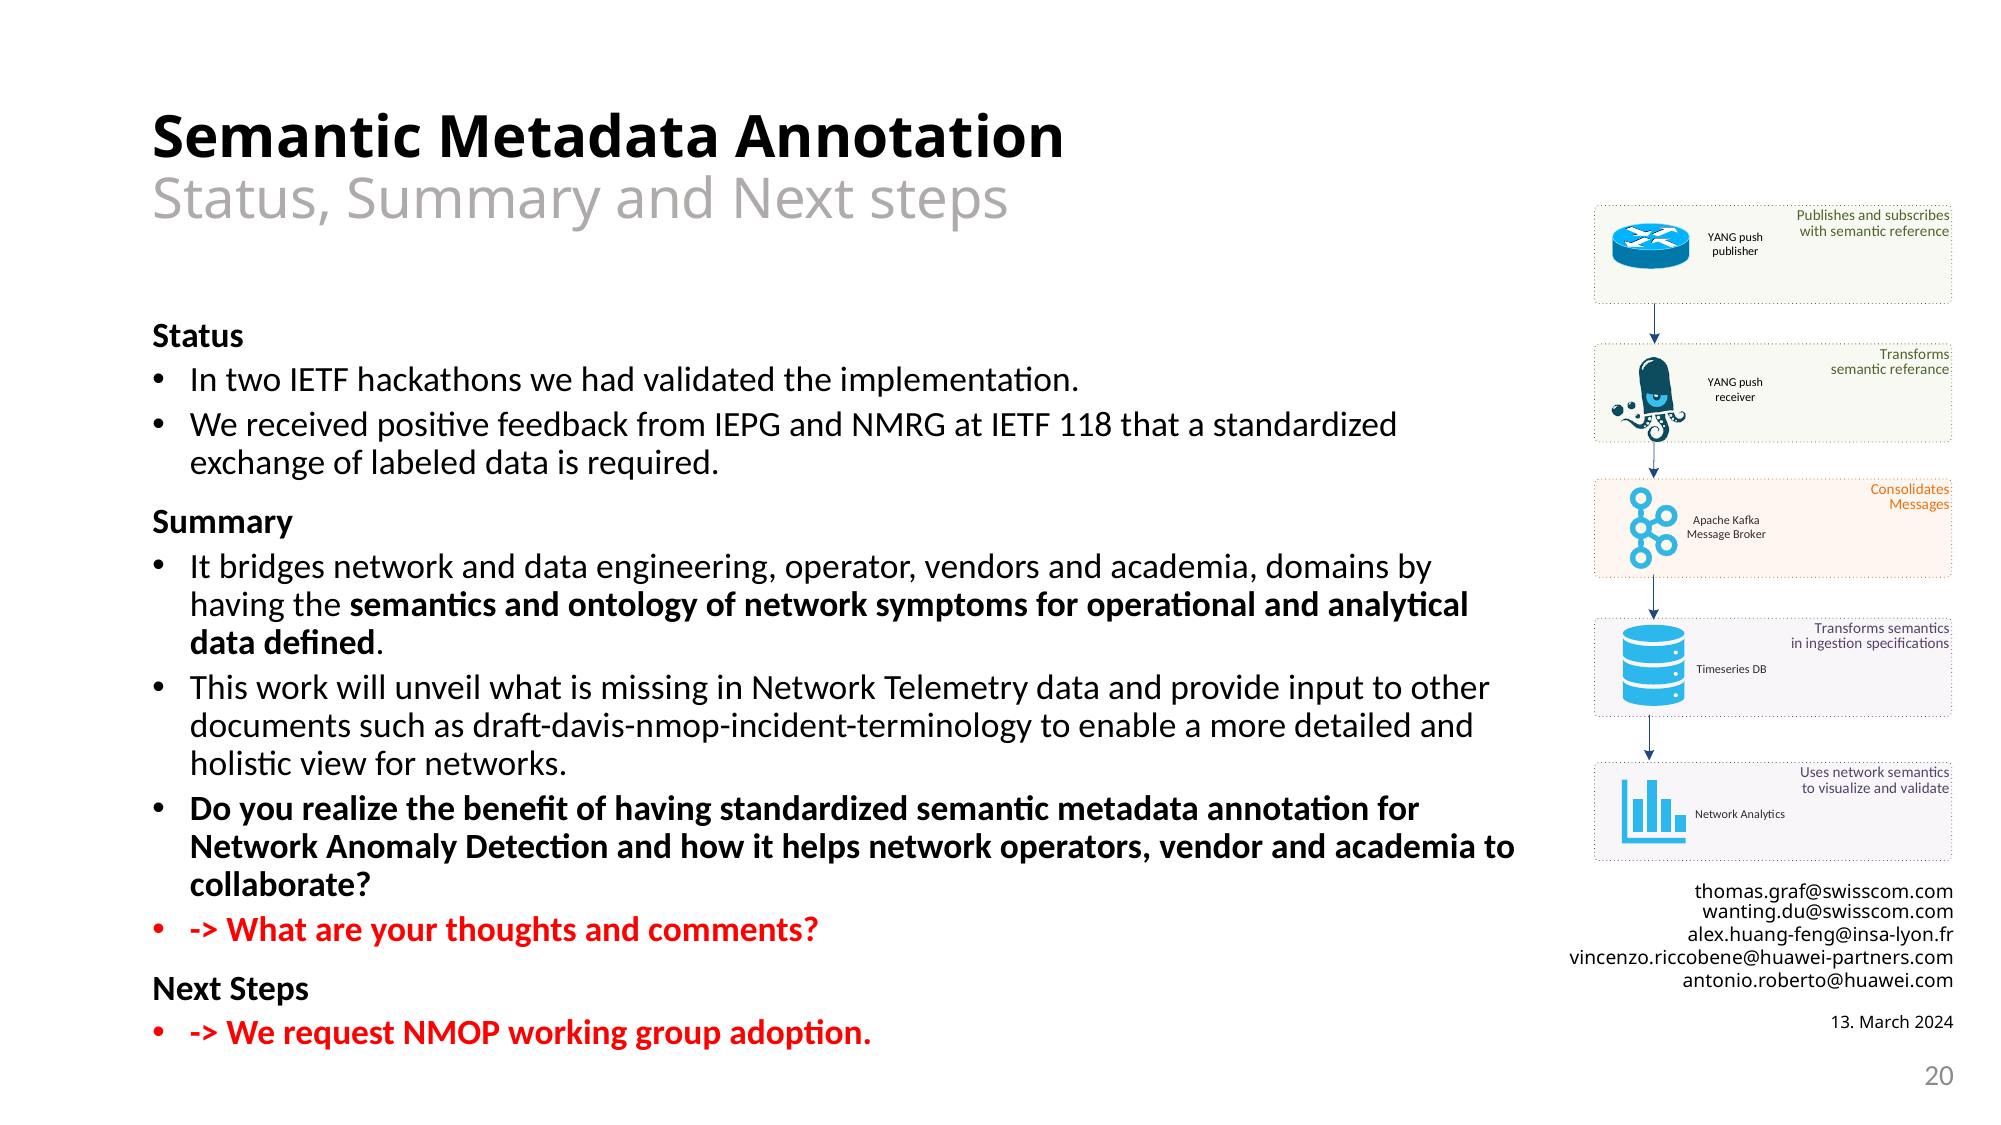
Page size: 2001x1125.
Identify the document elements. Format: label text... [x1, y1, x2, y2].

list Status In two IETF hackathons we had validated the implementation. We received positive feedback from IEPG and NMRG at IETF 118 that a standardized exchange of labeled data is required. Summary It bridges network and data engineering, operator, vendors and academia, domains by having the semantics and ontology of network symptoms for operational and analytical data defined. This work will unveil what is missing in Network Telemetry data and provide input to other documents such as draft-davis-nmop-incident-terminology to enable a more detailed and holistic view for networks. Do you realize the benefit of having standardized semantic metadata annotation for Network Anomaly Detection and how it helps network operators, vendor and academia to collaborate? -> What are your thoughts and comments? Next Steps -> We request NMOP working group adoption. [137, 309, 1542, 874]
text_box thomas.graf@swisscom.com wanting.du@swisscom.com alex.huang-feng@insa-lyon.fr vincenzo.riccobene@huawei-partners.com antonio.roberto@huawei.com 13. March 2024 [137, 874, 1969, 1044]
slide_number 20 [1900, 1043, 1969, 1104]
title Semantic Metadata Annotation Status, Summary and Next steps [137, 59, 1863, 278]
picture [1593, 201, 1958, 862]
